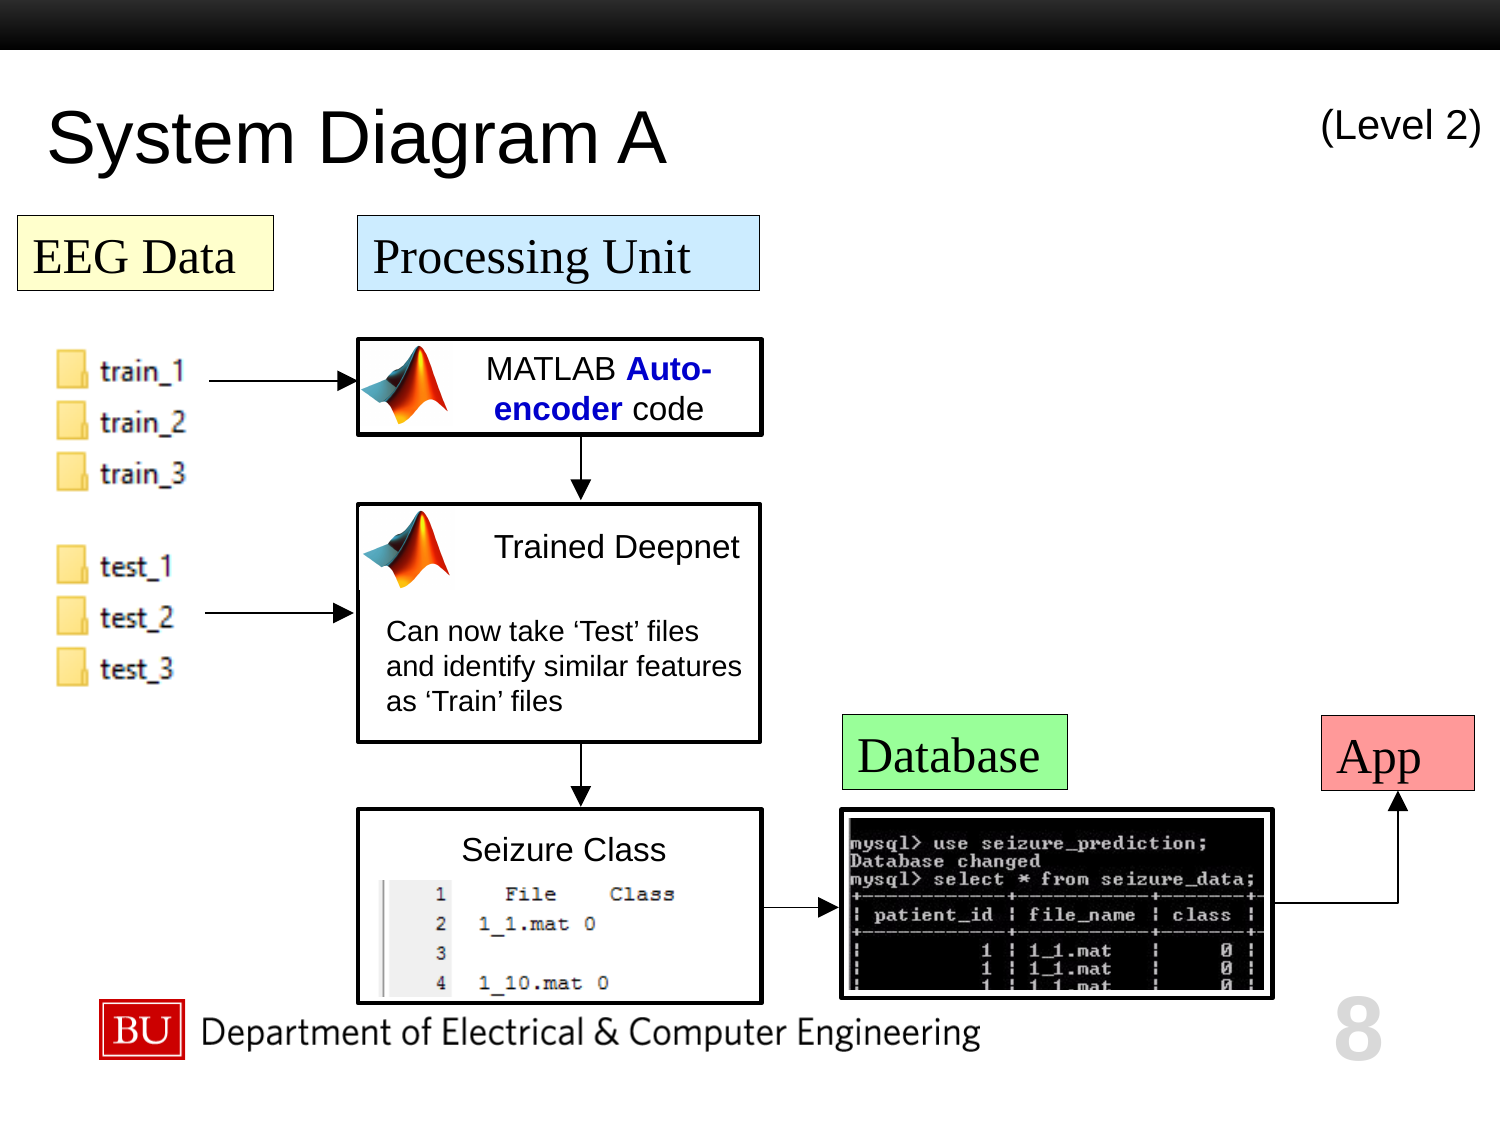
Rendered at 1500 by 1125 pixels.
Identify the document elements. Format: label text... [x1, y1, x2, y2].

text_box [841, 809, 1273, 999]
title System Diagram A [31, 80, 1400, 194]
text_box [357, 503, 762, 743]
text_box Database [842, 714, 1068, 790]
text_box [357, 339, 762, 436]
text_box Processing Unit [357, 215, 760, 291]
picture [99, 999, 980, 1060]
text_box 8 [1162, 968, 1400, 1081]
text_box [1272, 790, 1399, 904]
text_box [357, 808, 763, 1004]
text_box App [1321, 715, 1475, 791]
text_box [17, 215, 274, 697]
text_box (Level 2) [1305, 90, 1498, 155]
